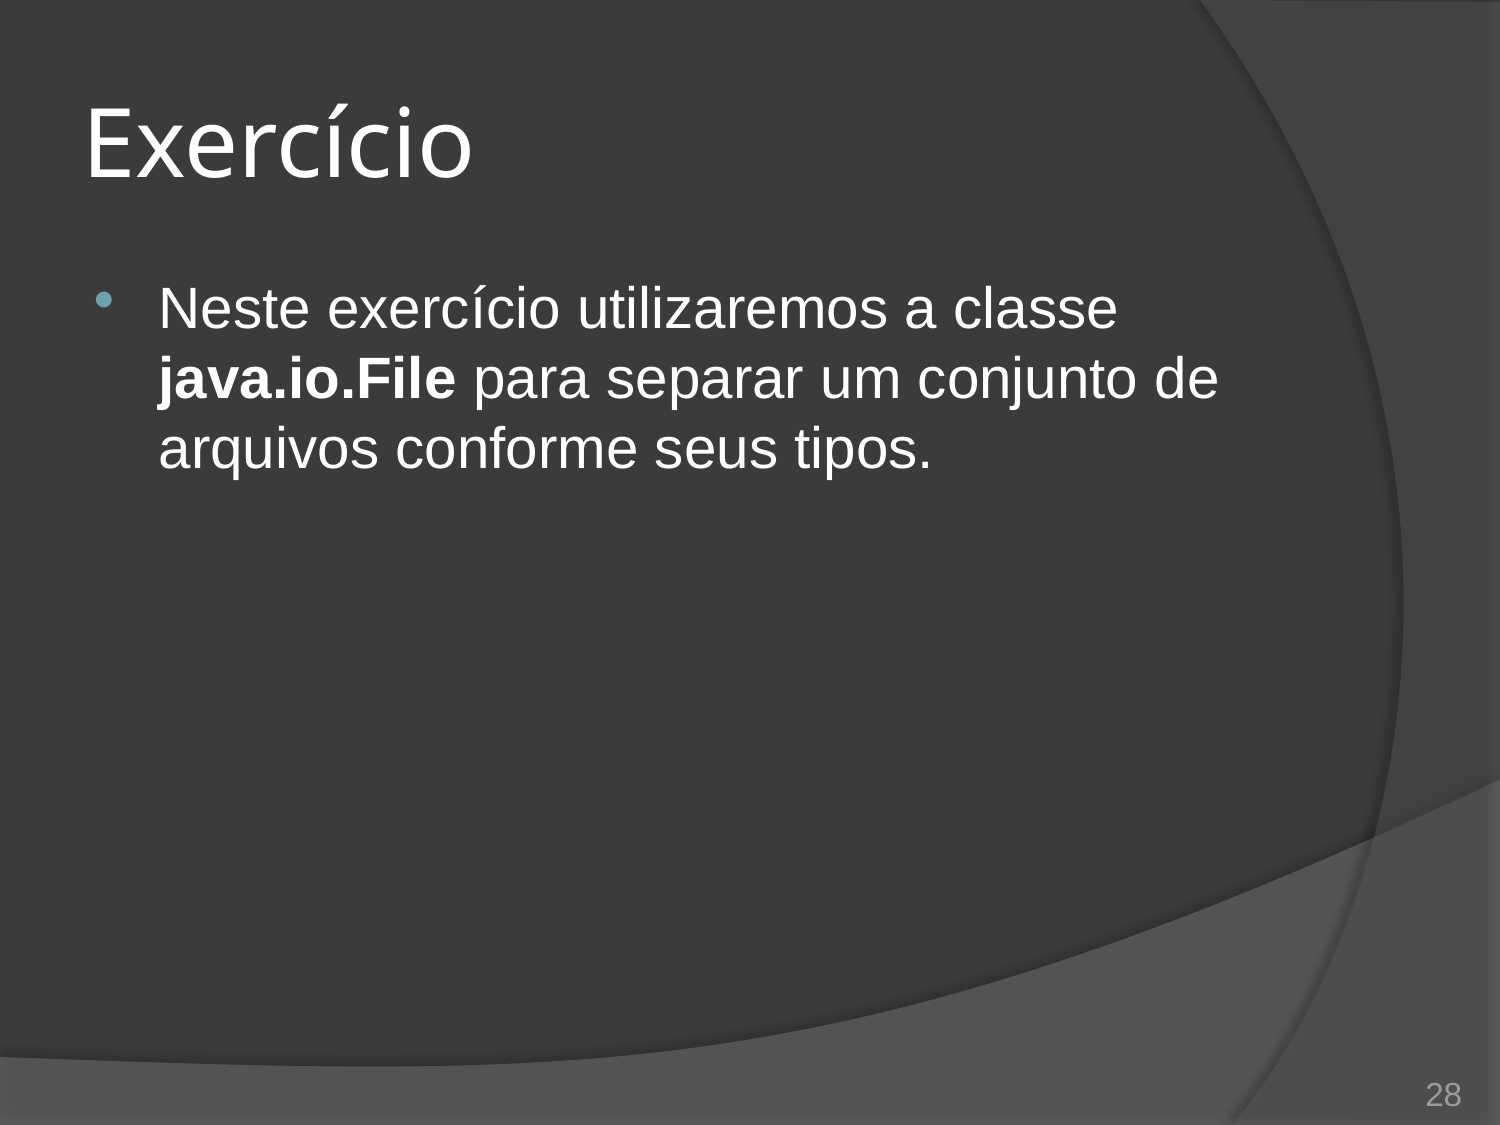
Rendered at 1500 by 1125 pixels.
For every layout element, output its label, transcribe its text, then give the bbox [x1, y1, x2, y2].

title Exercício [74, 44, 1301, 233]
slide_number 28 [1337, 1053, 1463, 1114]
list Neste exercício utilizaremos a classe java.io.File para separar um conjunto de arquivos conforme seus tipos. [74, 262, 1301, 1006]
